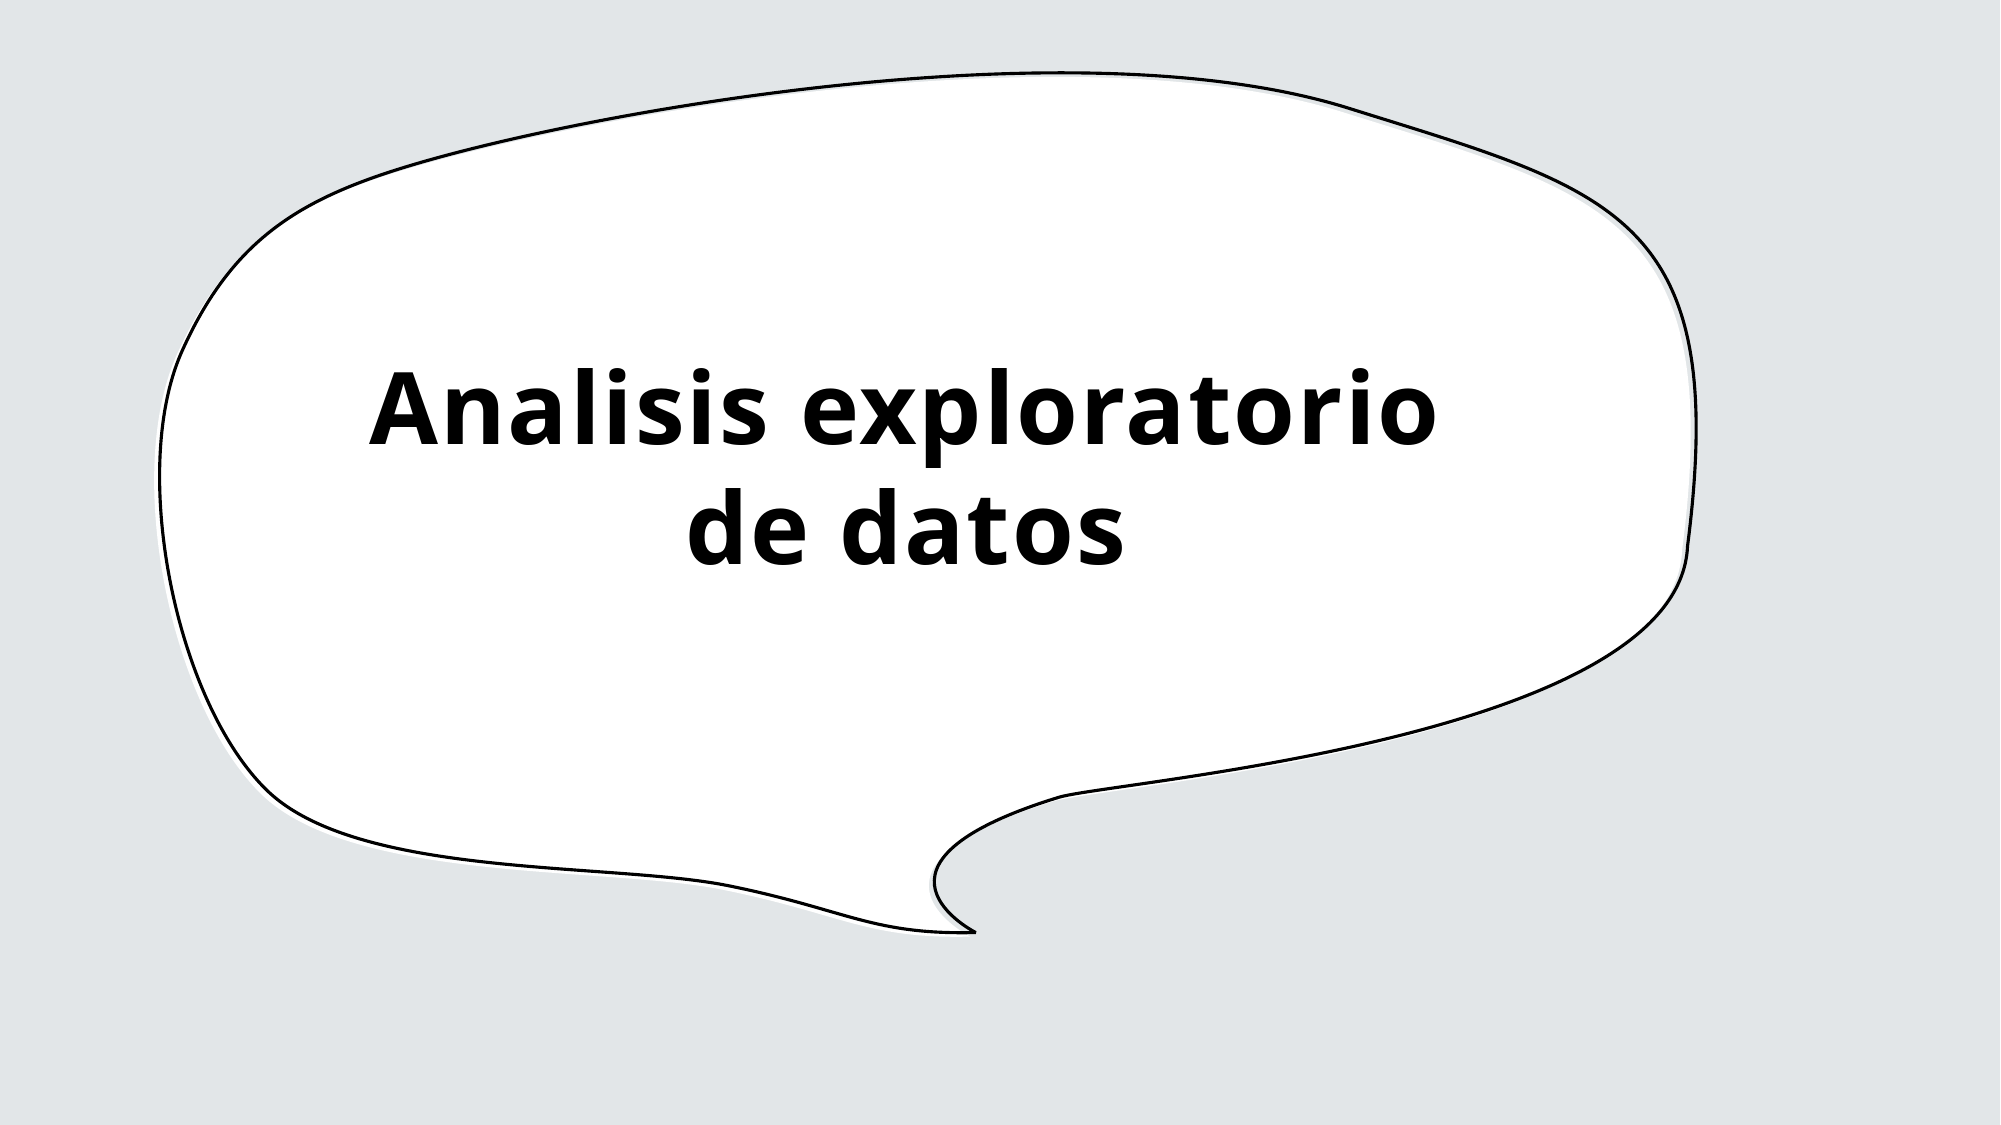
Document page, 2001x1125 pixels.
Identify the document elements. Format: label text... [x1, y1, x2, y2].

title Analisis exploratorio de datos [320, 229, 1492, 701]
